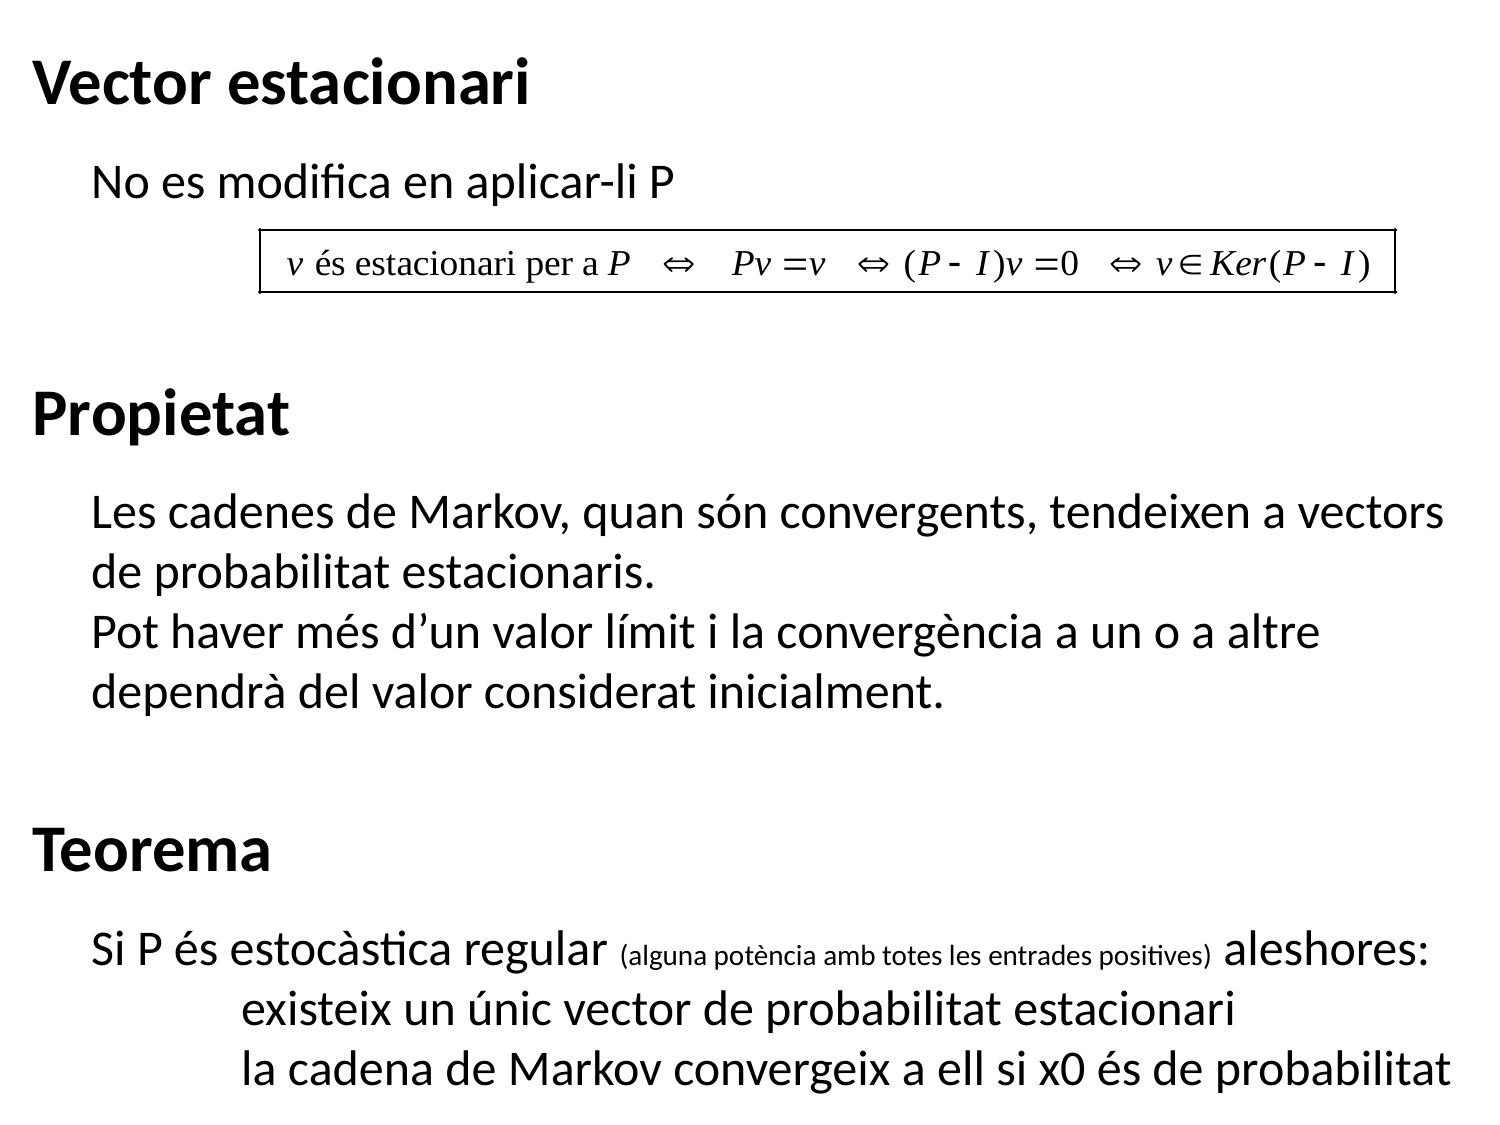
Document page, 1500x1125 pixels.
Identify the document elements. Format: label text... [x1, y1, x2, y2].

text_box Vector estacionari No es modifica en aplicar-li P [17, 30, 1467, 276]
text_box Propietat Les cadenes de Markov, quan són convergents, tendeixen a vectors de probabilitat estacionaris. Pot haver més d’un valor límit i la convergència a un o a altre dependrà del valor considerat inicialment. [17, 361, 1467, 787]
text_box Teorema Si P és estocàstica regular (alguna potència amb totes les entrades positives) aleshores: existeix un únic vector de probabilitat estacionari la cadena de Markov convergeix a ell si x0 és de probabilitat [17, 797, 1467, 1103]
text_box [252, 220, 1404, 301]
